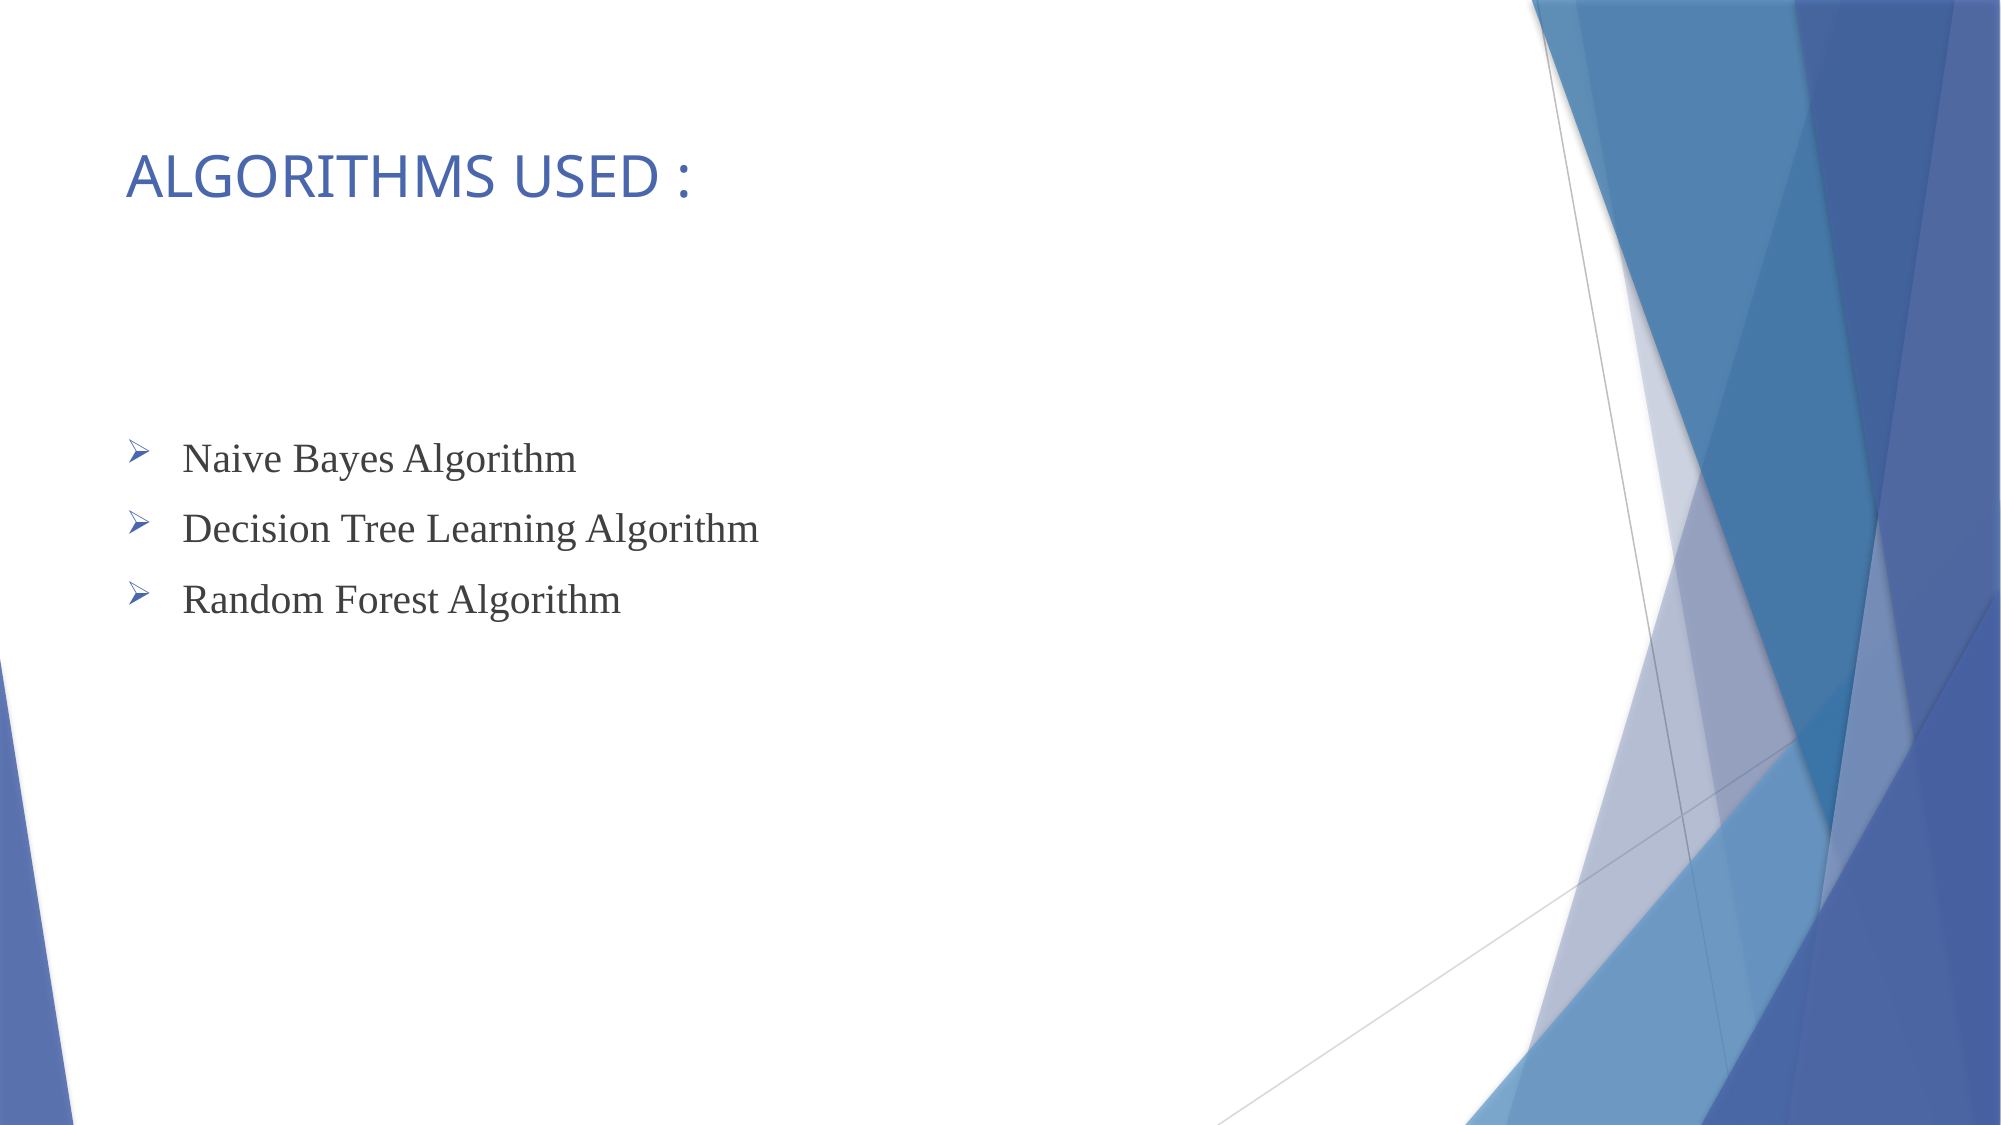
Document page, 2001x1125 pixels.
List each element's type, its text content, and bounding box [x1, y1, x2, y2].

title ALGORITHMS USED : [111, 131, 1522, 317]
list Naive Bayes Algorithm Decision Tree Learning Algorithm Random Forest Algorithm [111, 422, 1522, 992]
